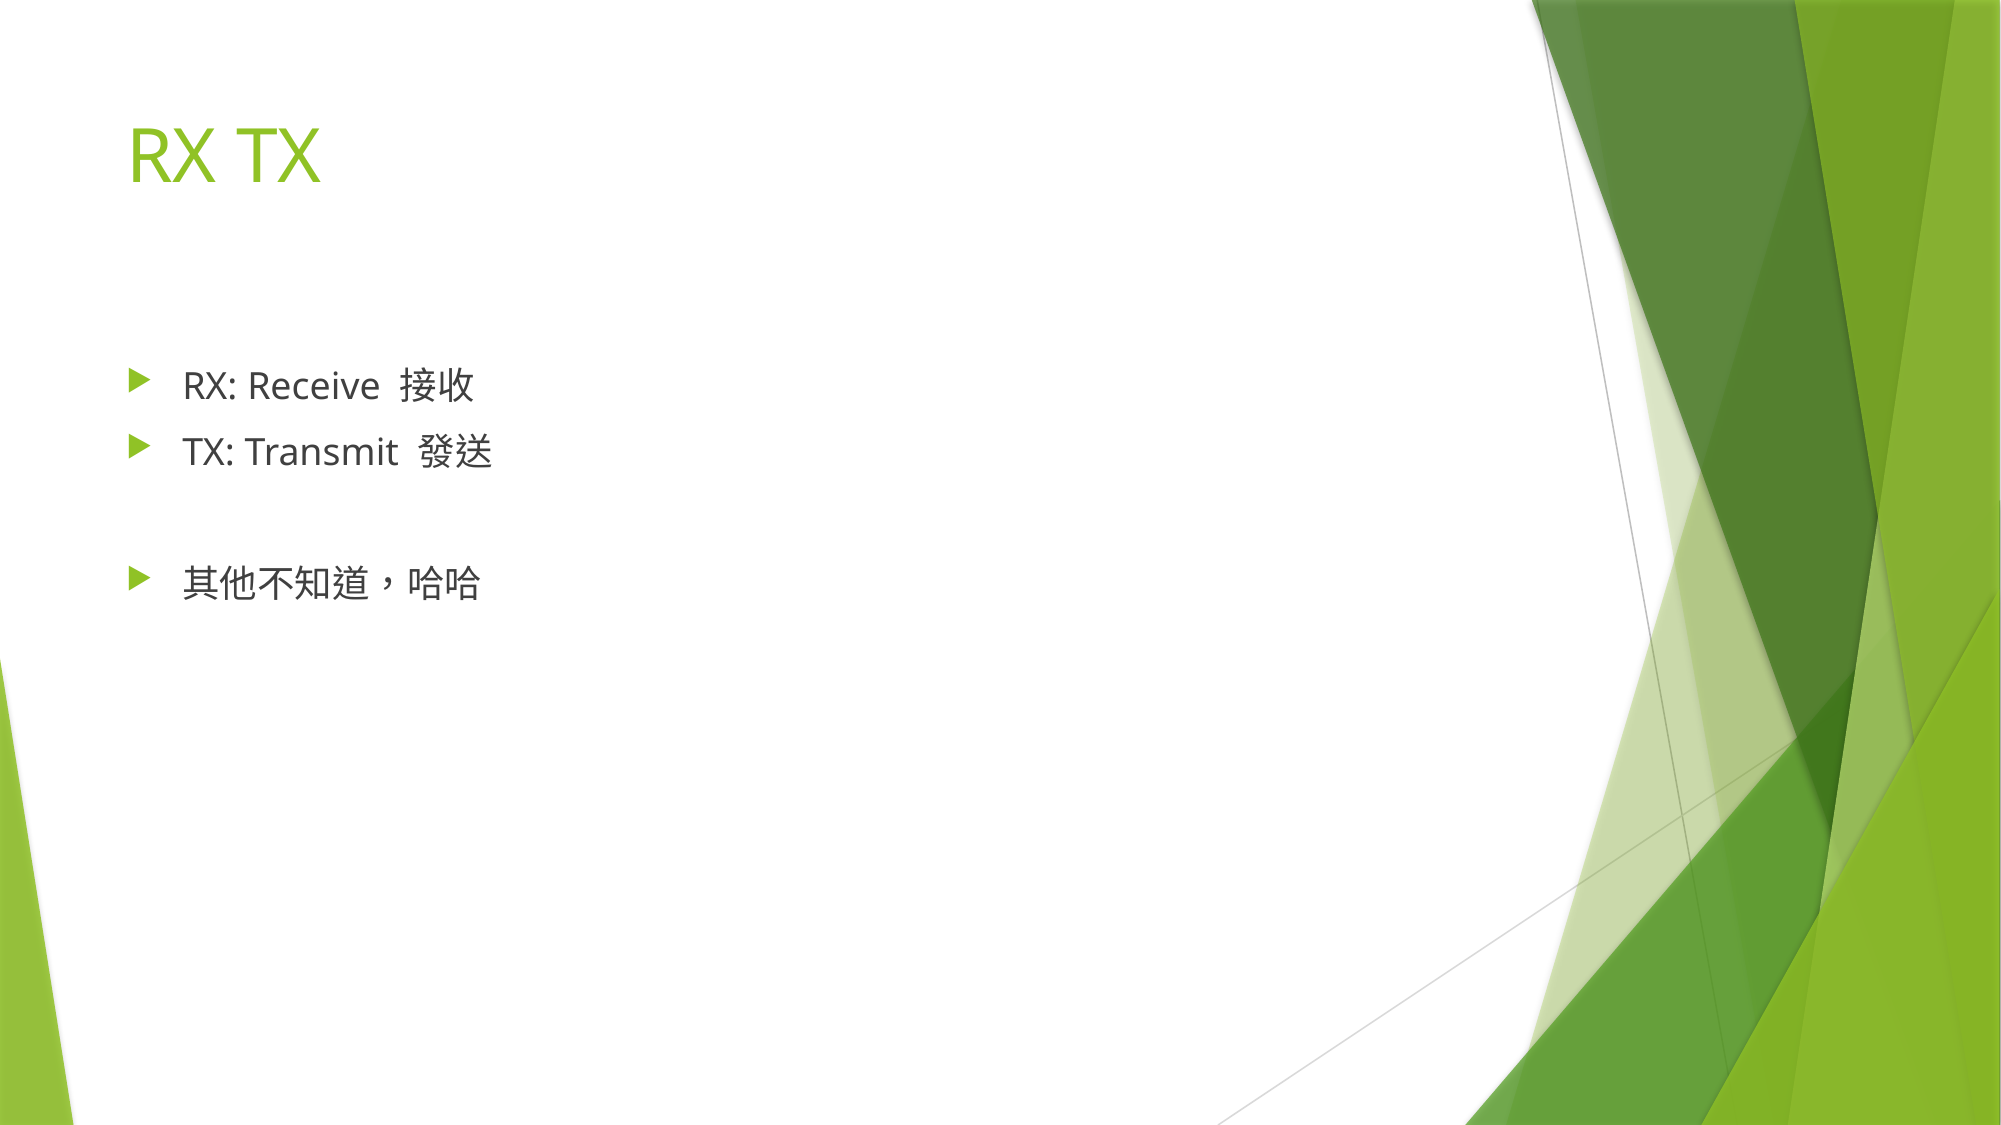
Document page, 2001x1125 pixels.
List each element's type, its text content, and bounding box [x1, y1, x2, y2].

list RX: Receive 接收 TX: Transmit 發送 其他不知道，哈哈 [111, 354, 1522, 992]
title RX TX [111, 99, 1522, 317]
